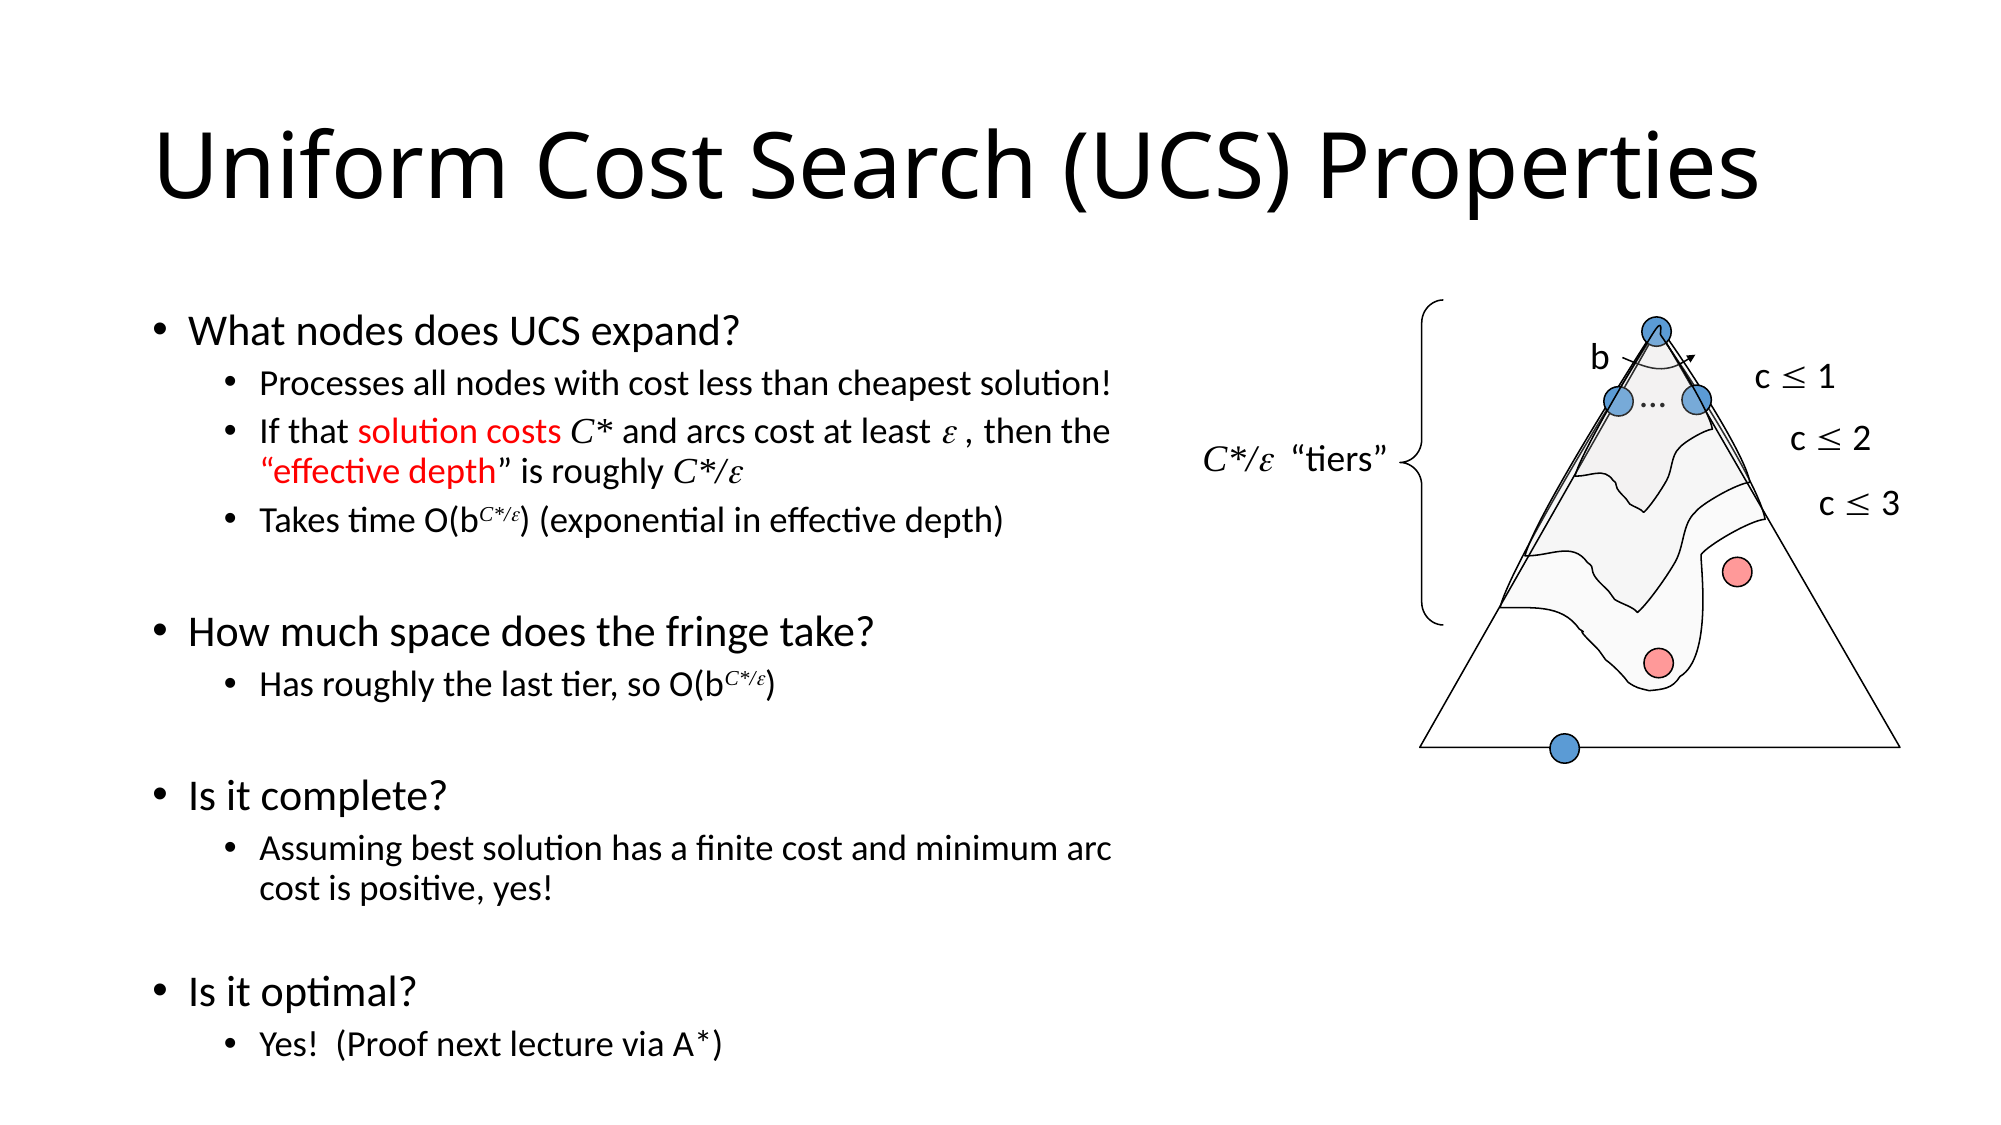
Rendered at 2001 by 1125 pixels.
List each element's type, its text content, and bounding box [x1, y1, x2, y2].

text_box [1501, 547, 1528, 602]
text_box [1643, 648, 1674, 678]
text_box [1722, 557, 1752, 587]
text_box C*/ “tiers” [1187, 426, 1425, 487]
text_box [1549, 733, 1580, 764]
text_box [1675, 354, 1696, 364]
text_box [1603, 386, 1620, 411]
title Uniform Cost Search (UCS) Properties [137, 59, 1863, 278]
text_box [1680, 362, 1699, 385]
text_box [1667, 340, 1680, 355]
text_box … [1625, 362, 1634, 378]
text_box [1419, 414, 1900, 748]
text_box c  1 [1739, 343, 1875, 404]
text_box c  2 [1775, 405, 1911, 466]
text_box [1707, 404, 1750, 483]
text_box c  3 [1803, 470, 1940, 530]
text_box b [1575, 324, 1624, 385]
list What nodes does UCS expand? Processes all nodes with cost less than cheapest solution! If that solution costs C* and arcs cost at least  , then the “effective depth” is roughly C*/ Takes time O(bC*/) (exponential in effective depth) How much space does the fringe take? Has roughly the last tier, so O(bC*/) Is it complete? Assuming best solution has a finite cost and minimum arc cost is positive, yes! Is it optimal? Yes! (Proof next lecture via A*) [137, 299, 1180, 1074]
text_box [1693, 385, 1712, 411]
text_box [1641, 316, 1672, 343]
text_box [1524, 408, 1606, 556]
text_box [1574, 325, 1713, 513]
text_box [1421, 299, 1444, 625]
text_box [1624, 356, 1638, 363]
